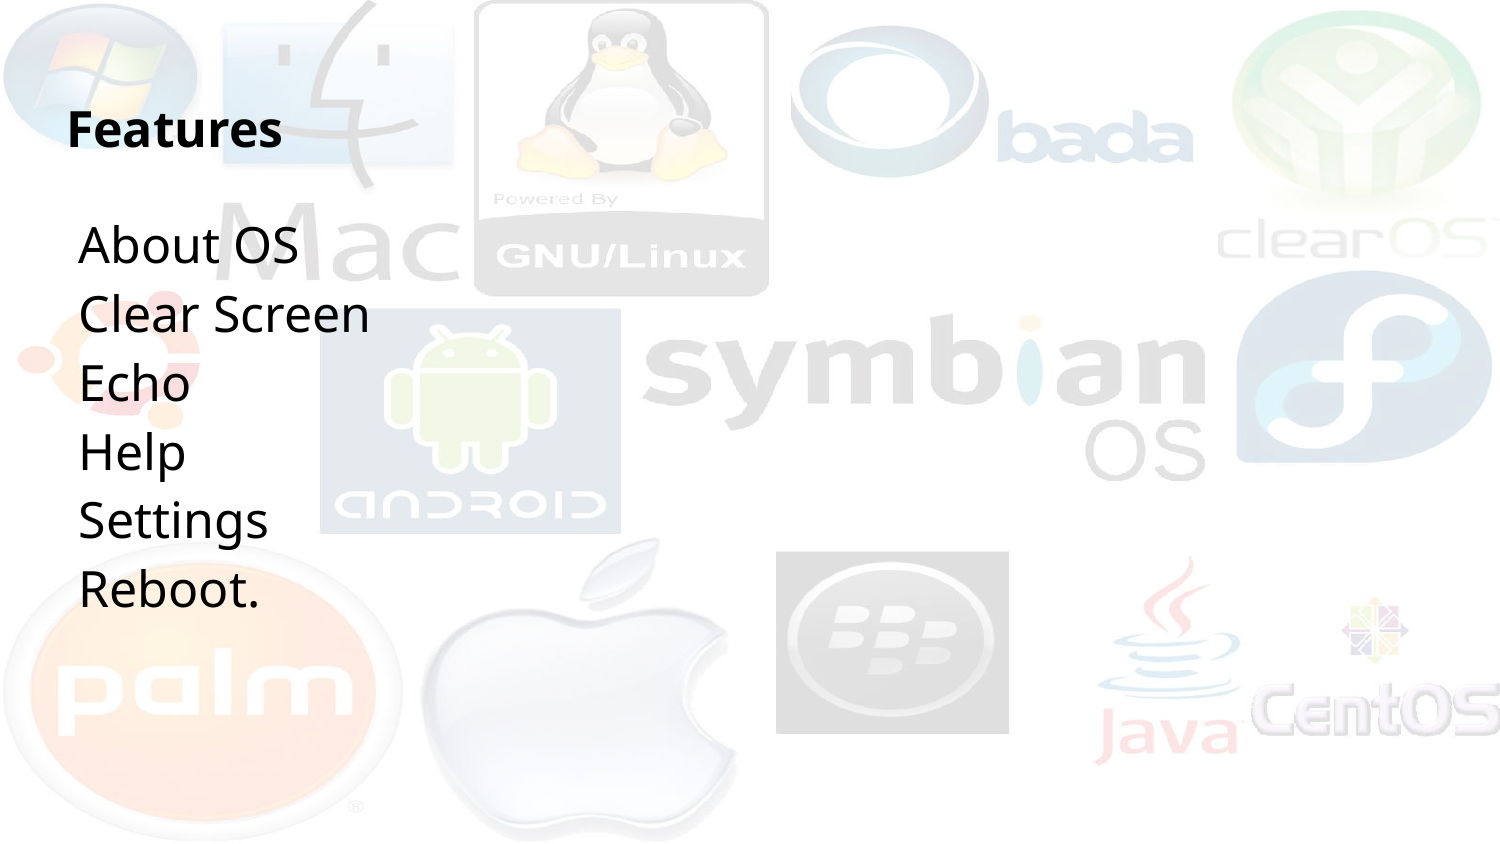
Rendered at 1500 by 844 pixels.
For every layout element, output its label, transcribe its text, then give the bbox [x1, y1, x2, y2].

list About OS Clear Screen Echo Help Settings Reboot. [51, 189, 1449, 750]
picture [0, 0, 1500, 844]
title Features [51, 72, 1449, 167]
